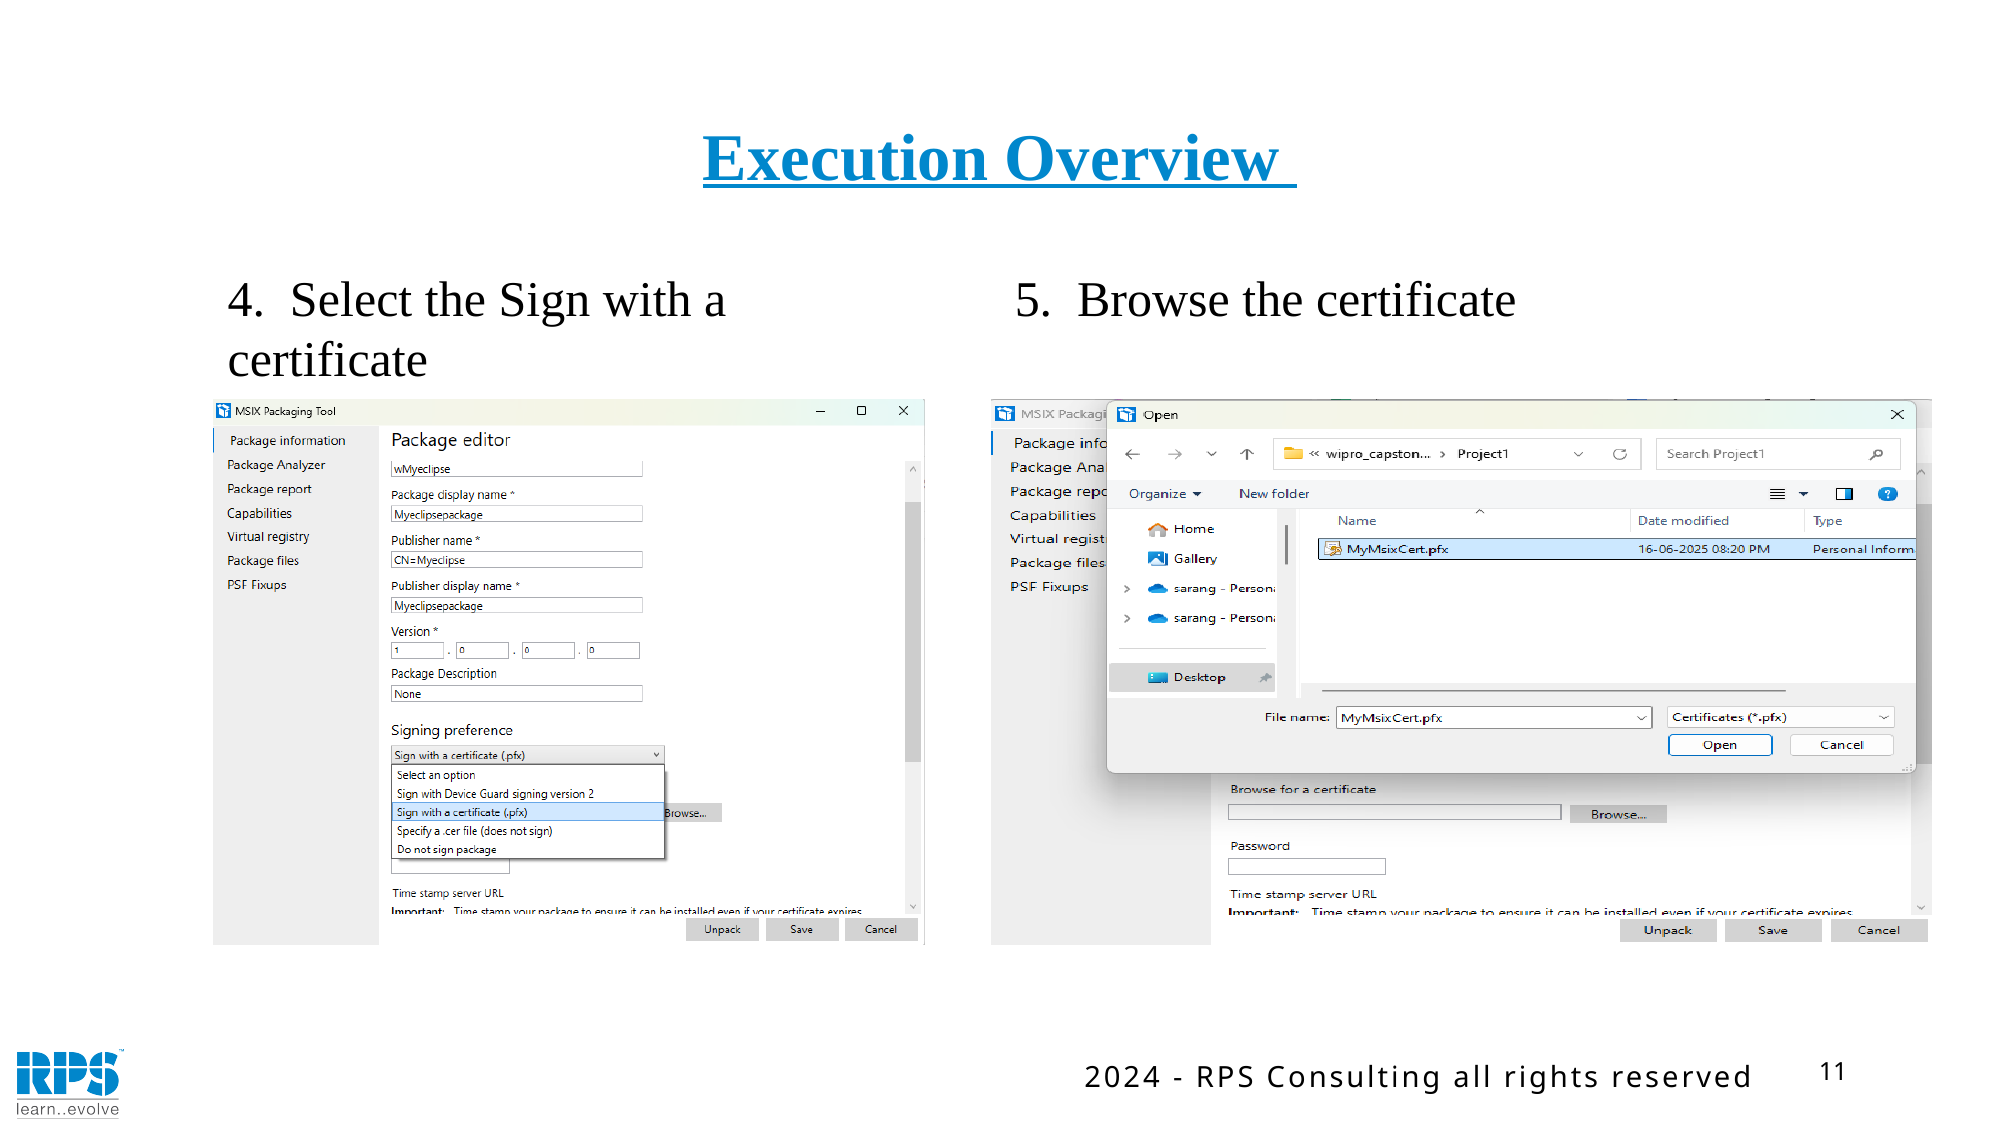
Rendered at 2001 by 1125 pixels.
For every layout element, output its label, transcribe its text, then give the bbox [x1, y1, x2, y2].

picture [991, 398, 1933, 946]
text_box 4. Select the Sign with a certificate [213, 259, 846, 394]
text_box 5. Browse the certificate [999, 259, 1932, 334]
slide_number 11 [1412, 1042, 1863, 1103]
picture [212, 398, 926, 946]
text_box 2024 - RPS Consulting all rights reserved [725, 1052, 1412, 1094]
text_box Execution Overview [303, 113, 1697, 194]
picture [17, 1048, 125, 1120]
